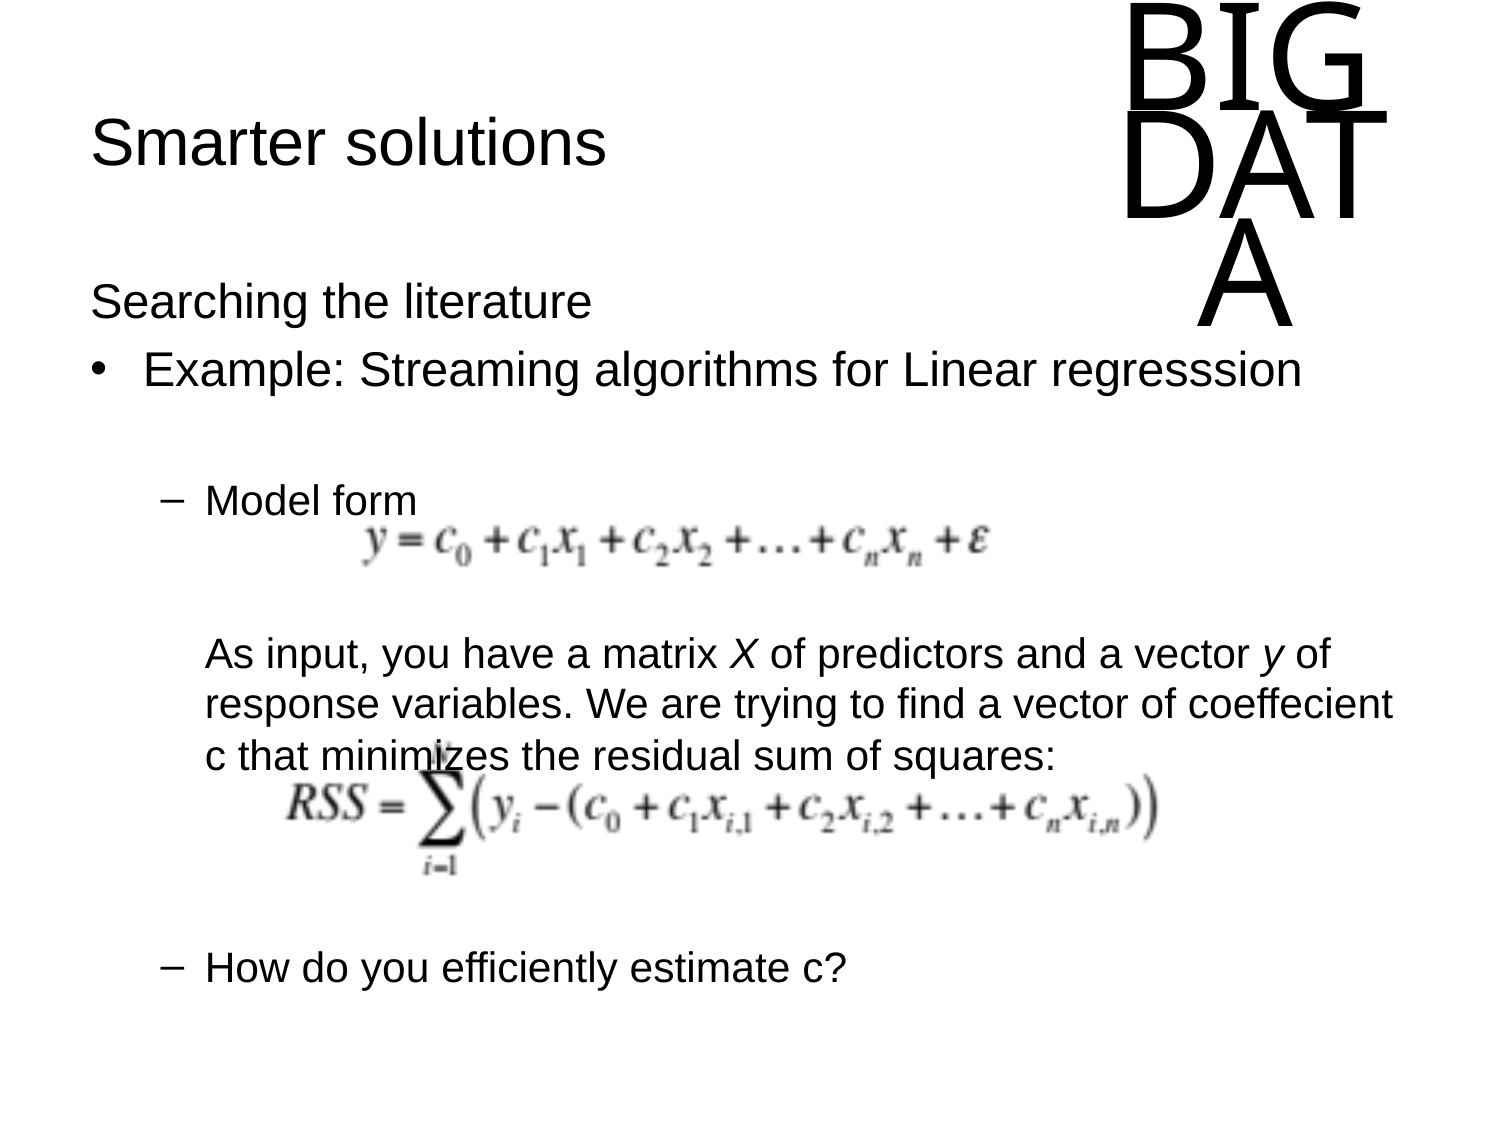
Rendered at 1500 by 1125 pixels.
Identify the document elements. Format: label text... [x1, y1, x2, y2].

title Smarter solutions [75, 45, 1093, 233]
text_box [278, 728, 1167, 880]
list Searching the literature Example: Streaming algorithms for Linear regresssion Model form As input, you have a matrix X of predictors and a vector y of response variables. We are trying to find a vector of coeffecient c that minimizes the residual sum of squares: How do you efficiently estimate c? [75, 262, 1425, 1005]
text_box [355, 502, 999, 575]
